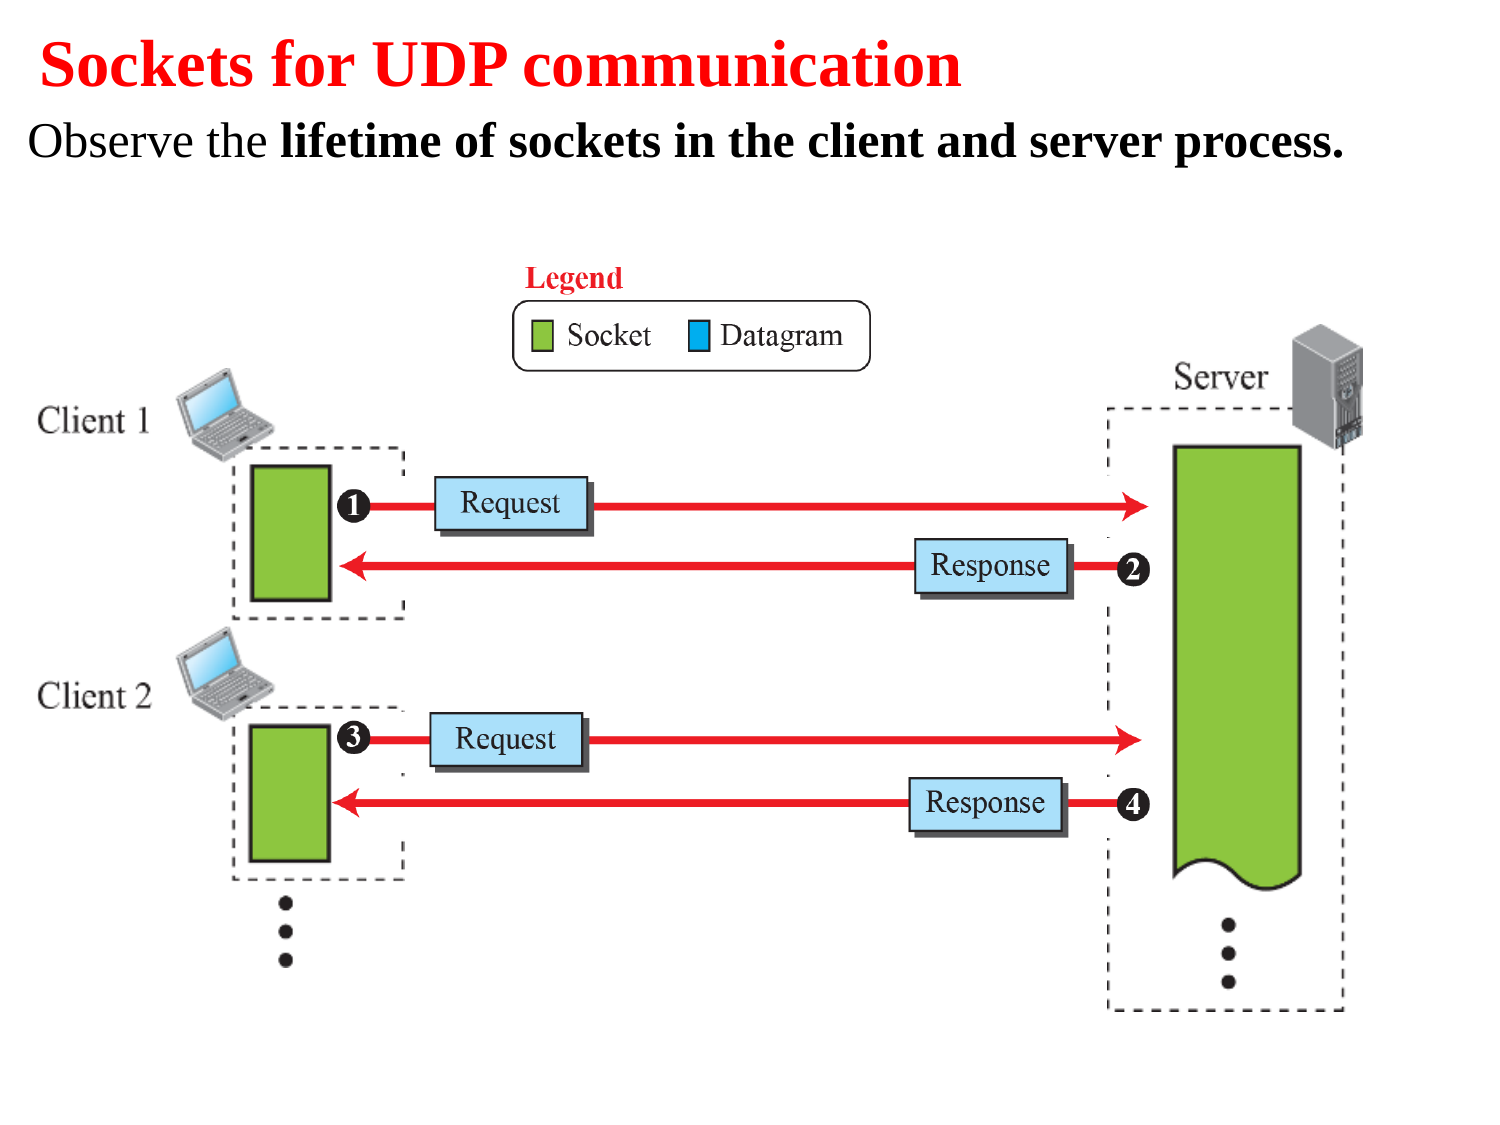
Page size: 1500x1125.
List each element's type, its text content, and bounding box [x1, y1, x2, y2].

picture [337, 712, 1142, 774]
picture [512, 262, 871, 373]
picture [337, 476, 1151, 600]
text_box Observe the lifetime of sockets in the client and server process. [12, 99, 1459, 175]
text_box Sockets for UDP communication [24, 12, 1363, 99]
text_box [37, 324, 1363, 1012]
picture [332, 777, 1151, 839]
